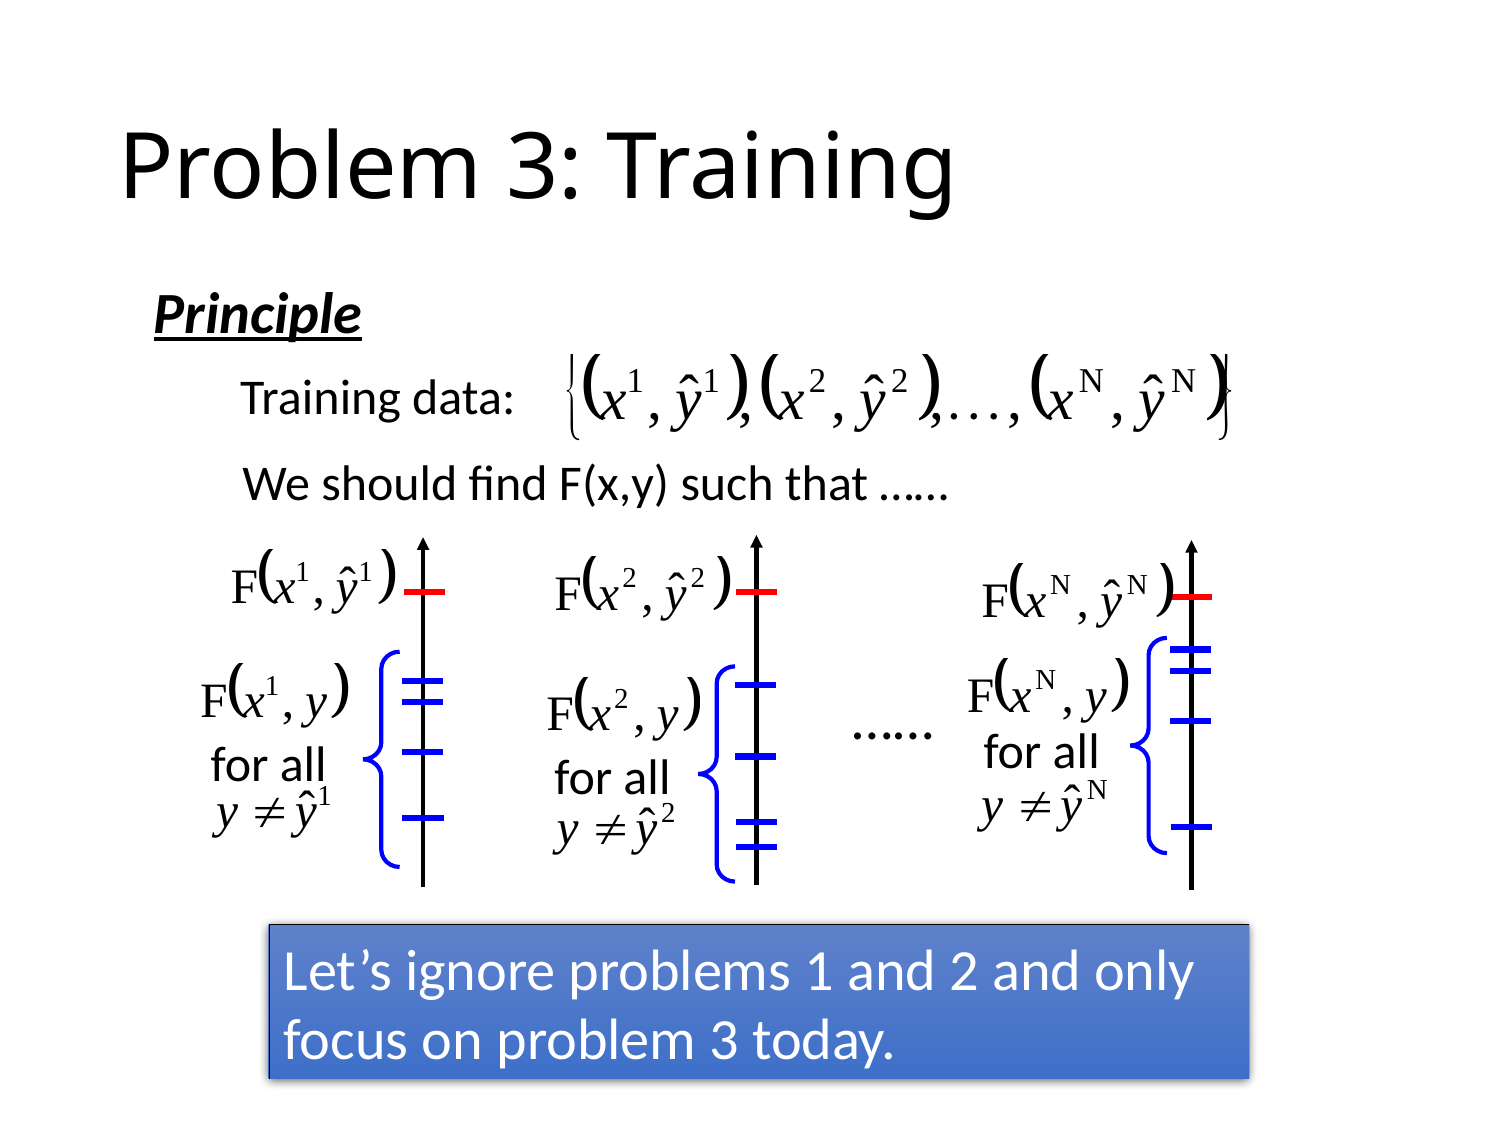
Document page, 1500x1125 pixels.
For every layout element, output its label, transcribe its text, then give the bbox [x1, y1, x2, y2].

text_box …… [834, 673, 951, 759]
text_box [522, 534, 778, 885]
text_box Let’s ignore problems 1 and 2 and only focus on problem 3 today. [268, 924, 1250, 1079]
text_box Principle [139, 267, 588, 353]
title Problem 3: Training [103, 59, 1397, 278]
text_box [951, 540, 1213, 891]
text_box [178, 663, 359, 849]
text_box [223, 549, 397, 625]
text_box [362, 651, 400, 868]
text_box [148, 354, 1244, 445]
text_box We should find F(x,y) such that …… [227, 445, 1026, 518]
